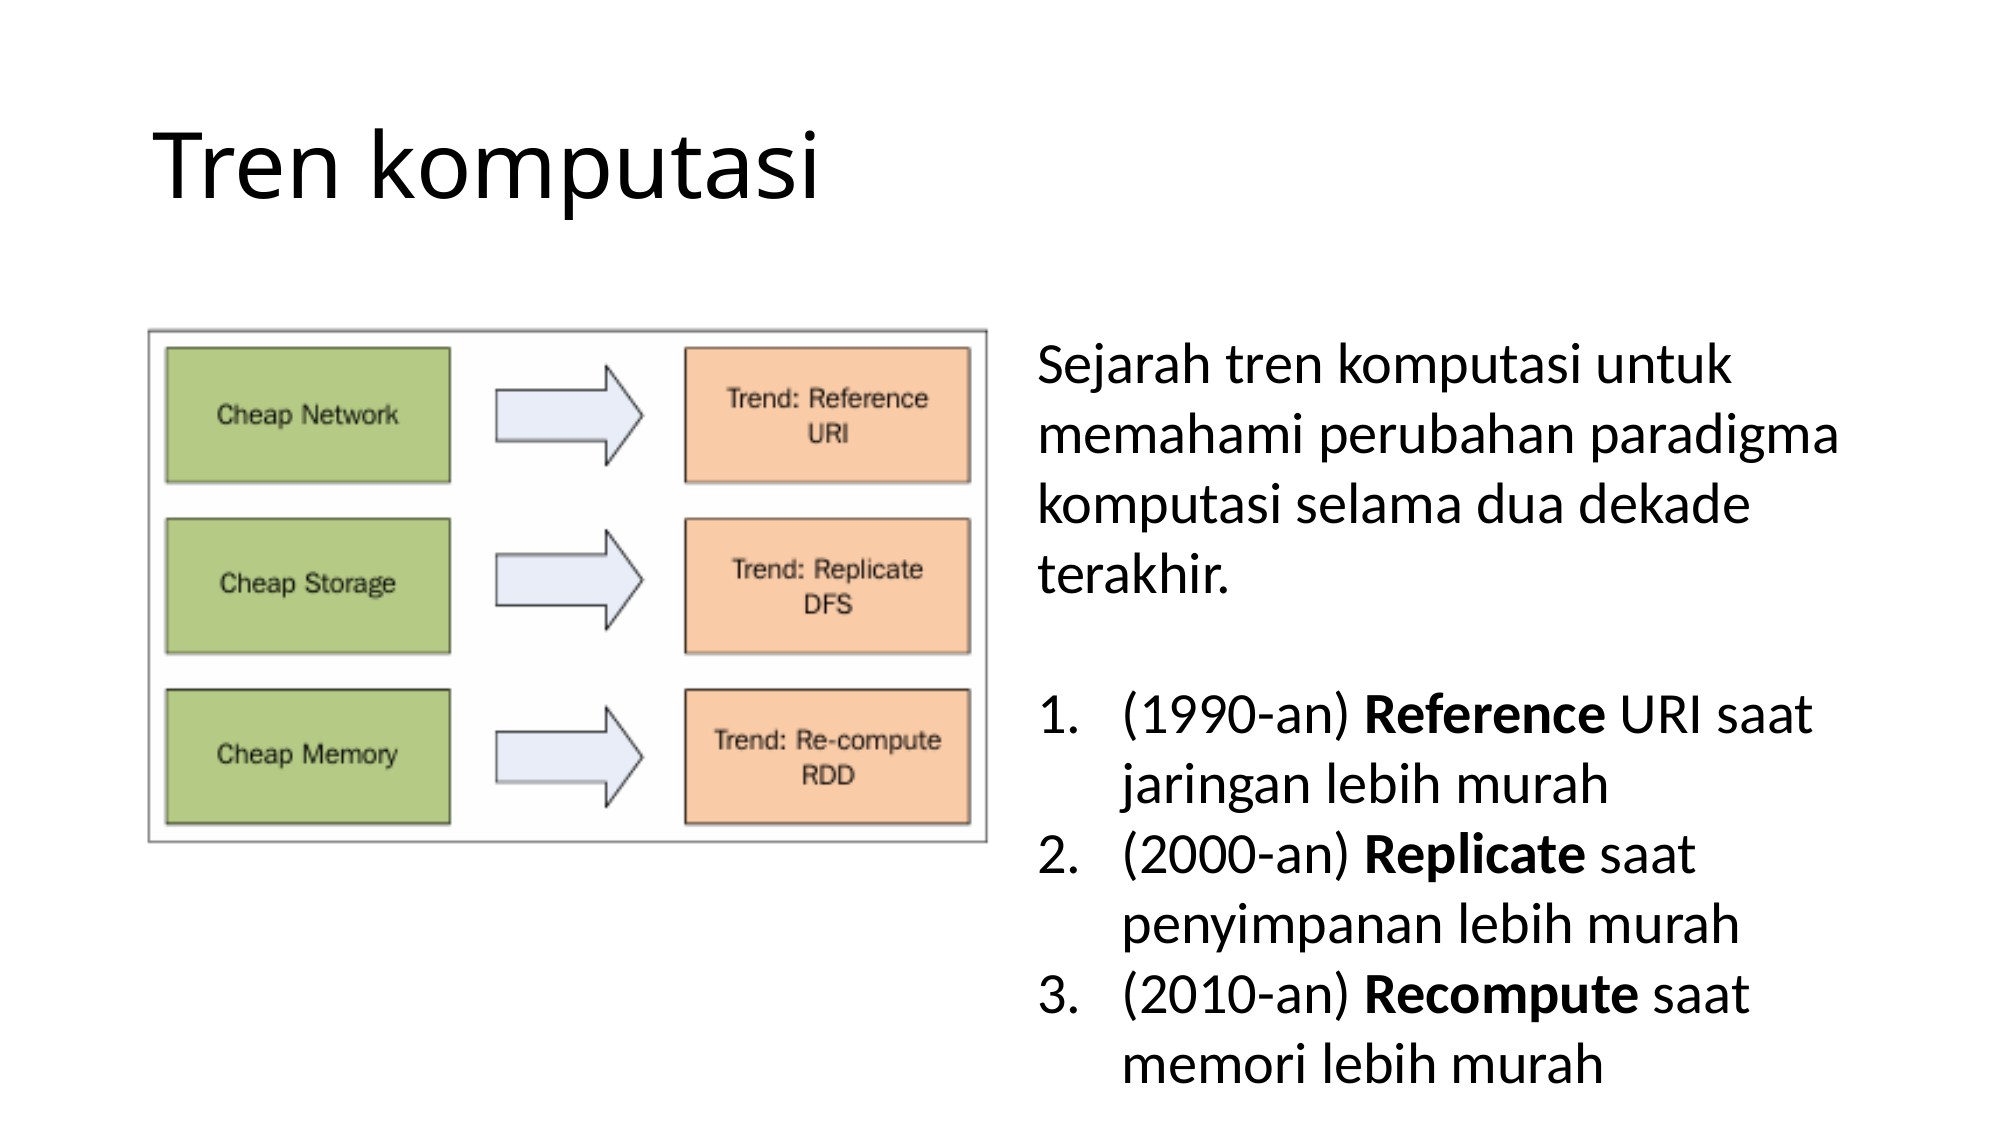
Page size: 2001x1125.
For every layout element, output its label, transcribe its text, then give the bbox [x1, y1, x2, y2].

title Tren komputasi [137, 59, 1863, 278]
text_box Sejarah tren komputasi untuk memahami perubahan paradigma komputasi selama dua dekade terakhir. (1990-an) Reference URI saat jaringan lebih murah (2000-an) Replicate saat penyimpanan lebih murah (2010-an) Recompute saat memori lebih murah [1022, 317, 1891, 1103]
picture [131, 317, 1000, 853]
